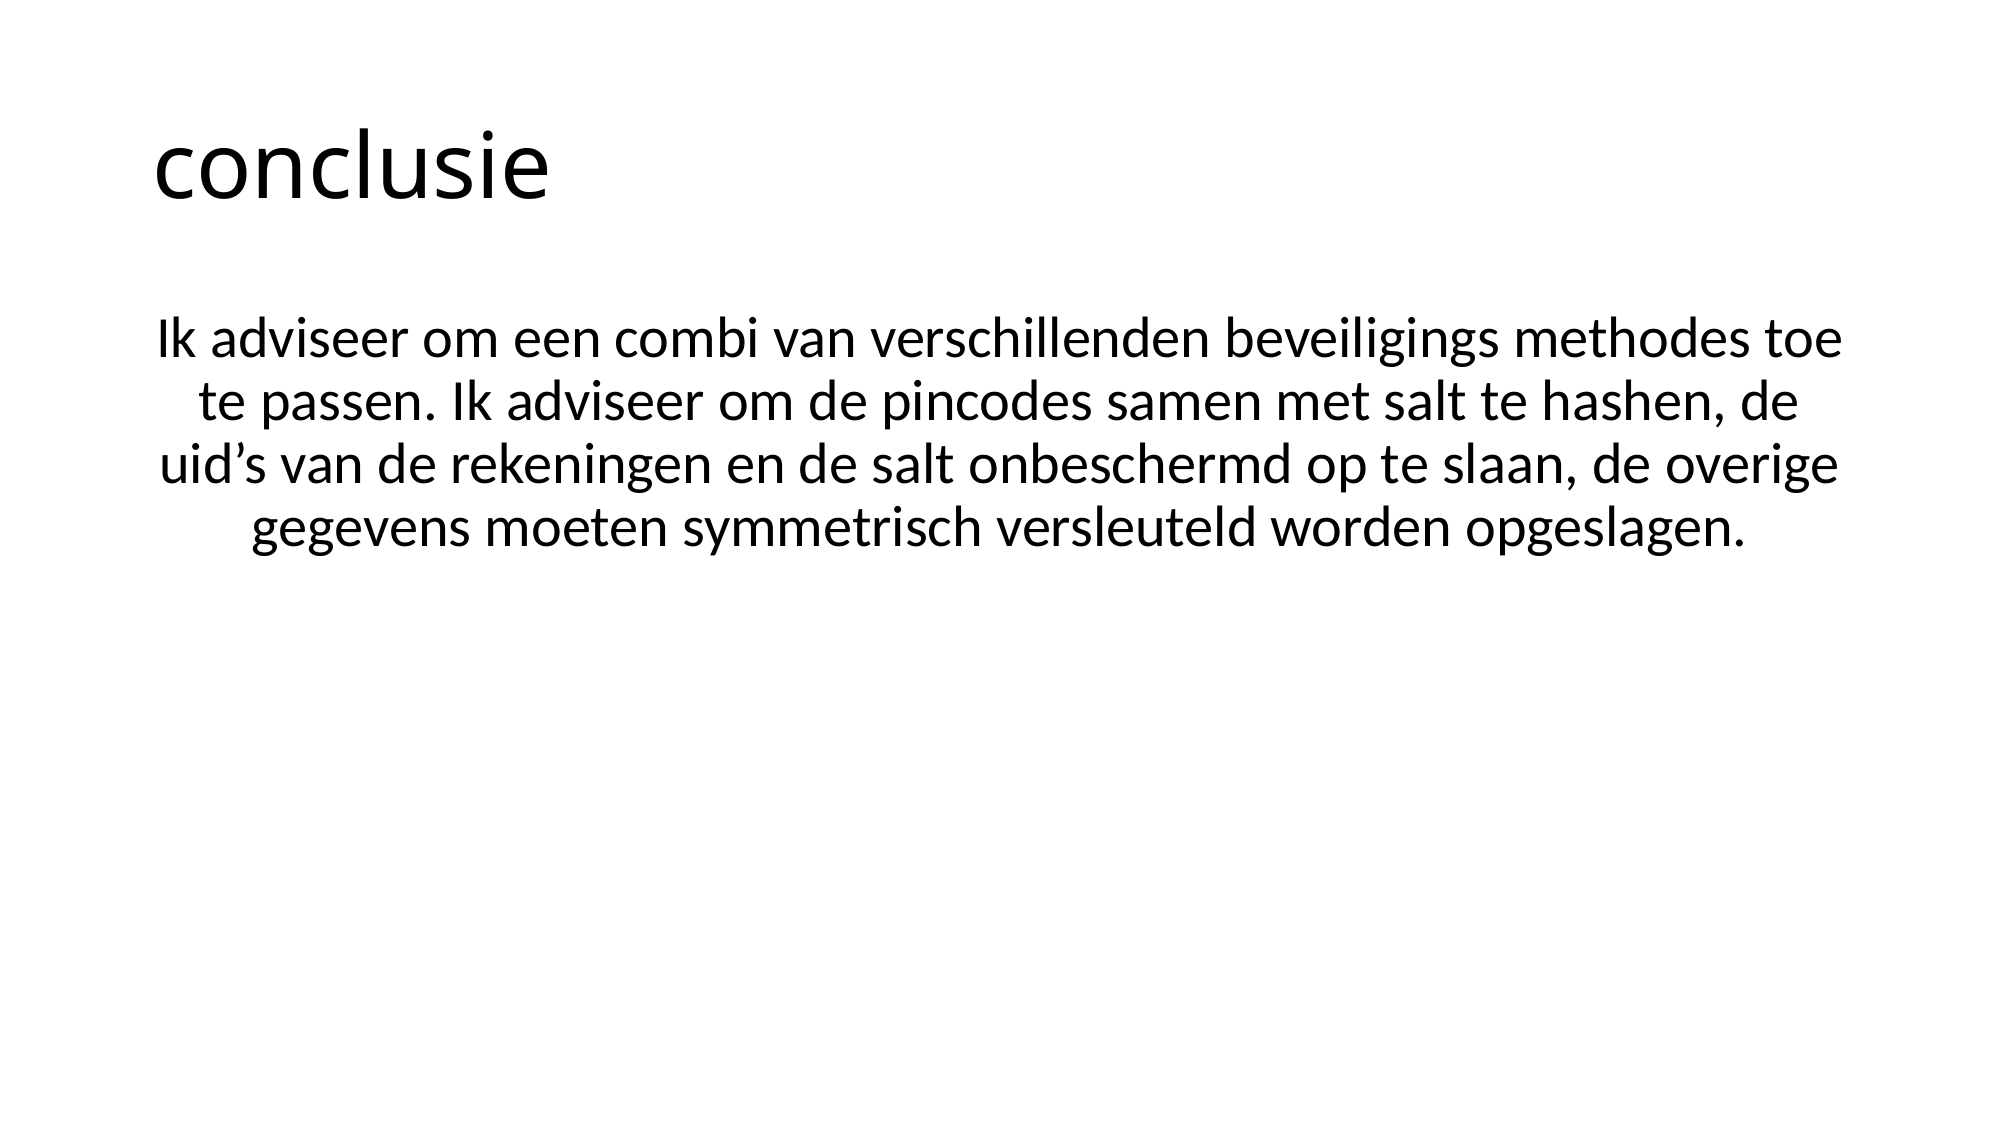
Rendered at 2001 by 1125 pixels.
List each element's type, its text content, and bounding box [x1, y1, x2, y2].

list Ik adviseer om een combi van verschillenden beveiligings methodes toe te passen. Ik adviseer om de pincodes samen met salt te hashen, de uid’s van de rekeningen en de salt onbeschermd op te slaan, de overige gegevens moeten symmetrisch versleuteld worden opgeslagen. [137, 299, 1863, 1014]
title conclusie [137, 59, 1863, 278]
